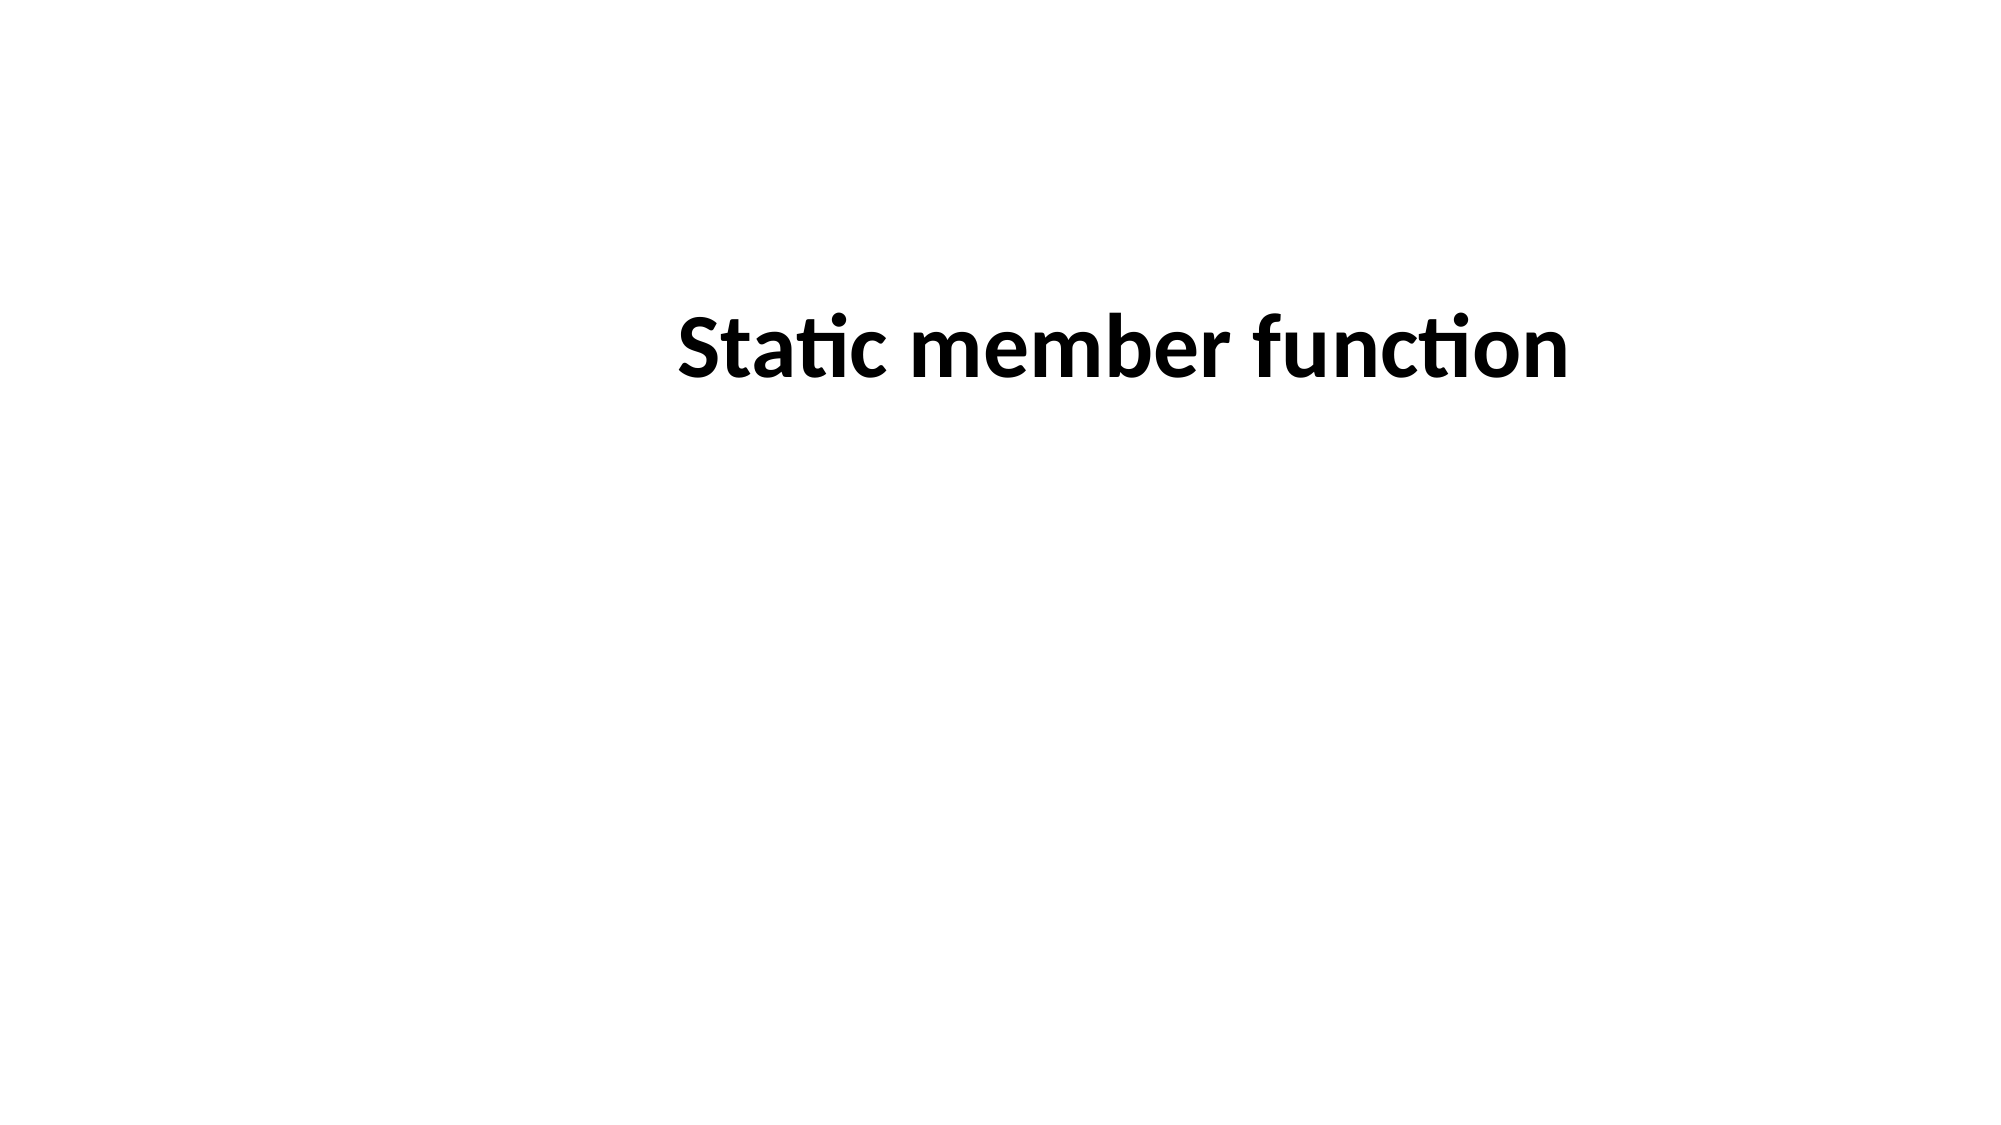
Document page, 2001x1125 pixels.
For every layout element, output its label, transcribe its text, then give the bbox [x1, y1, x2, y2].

list Static member function [137, 61, 1863, 1014]
